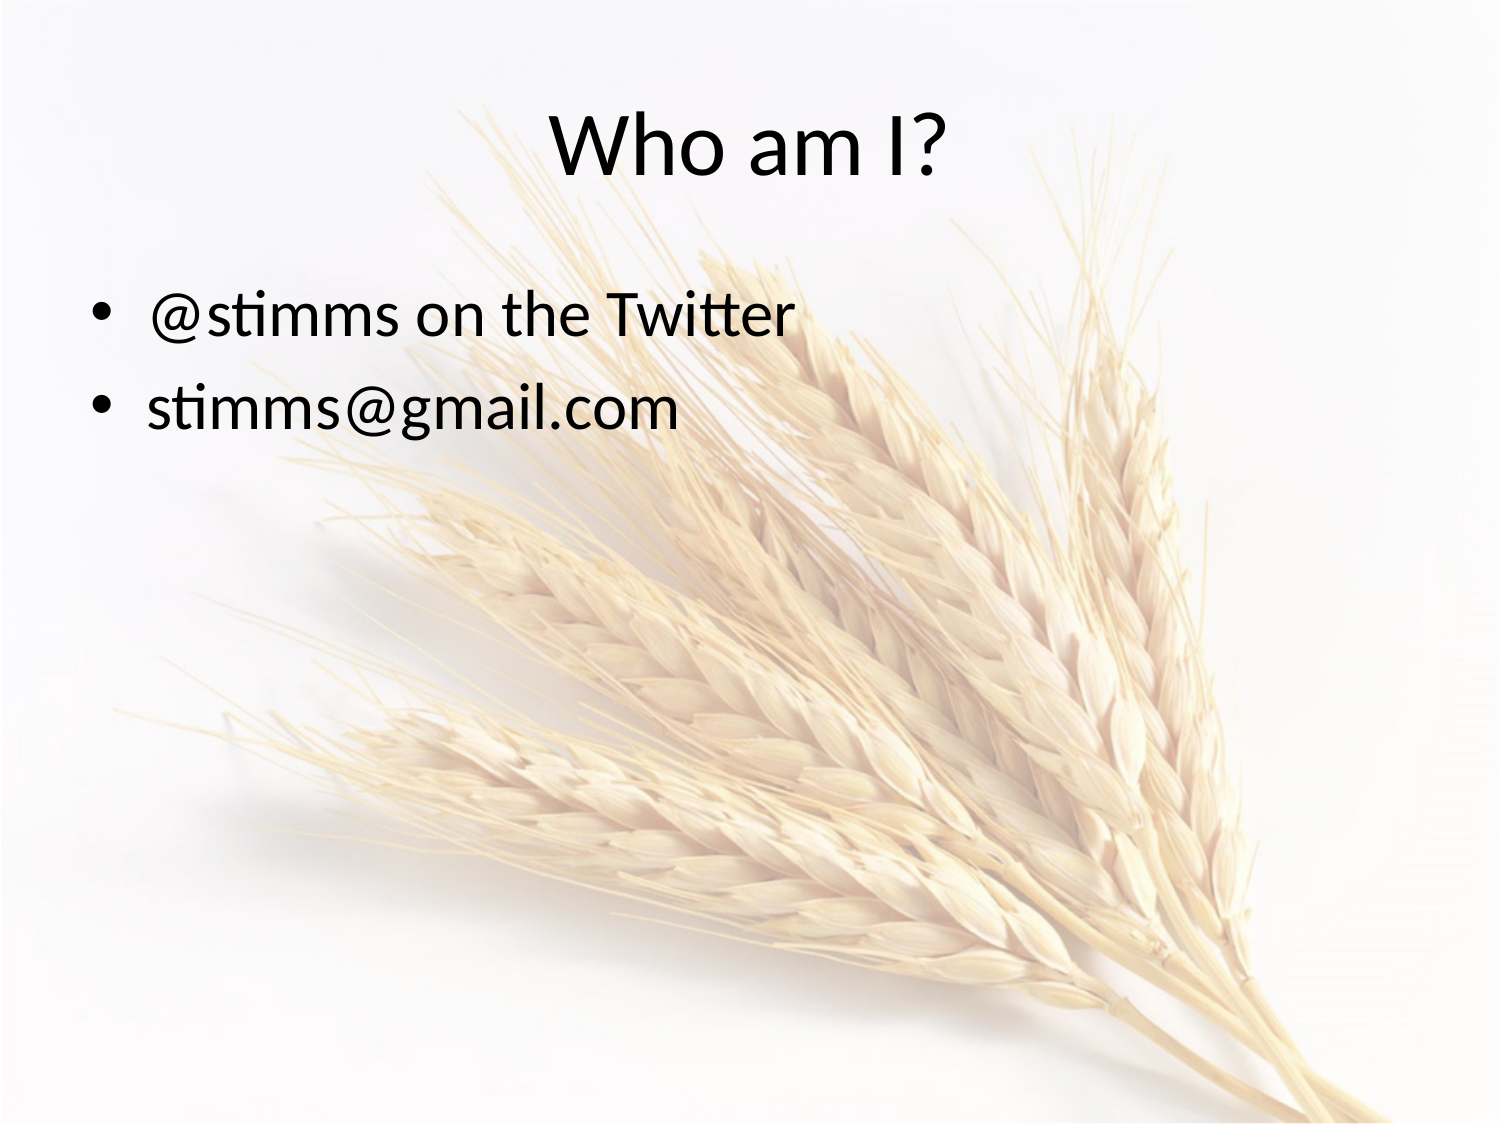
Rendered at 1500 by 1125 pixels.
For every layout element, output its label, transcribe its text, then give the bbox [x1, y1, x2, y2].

picture [0, 0, 1500, 1125]
title Who am I? [75, 45, 1425, 233]
list @stimms on the Twitter stimms@gmail.com [75, 262, 1425, 1005]
